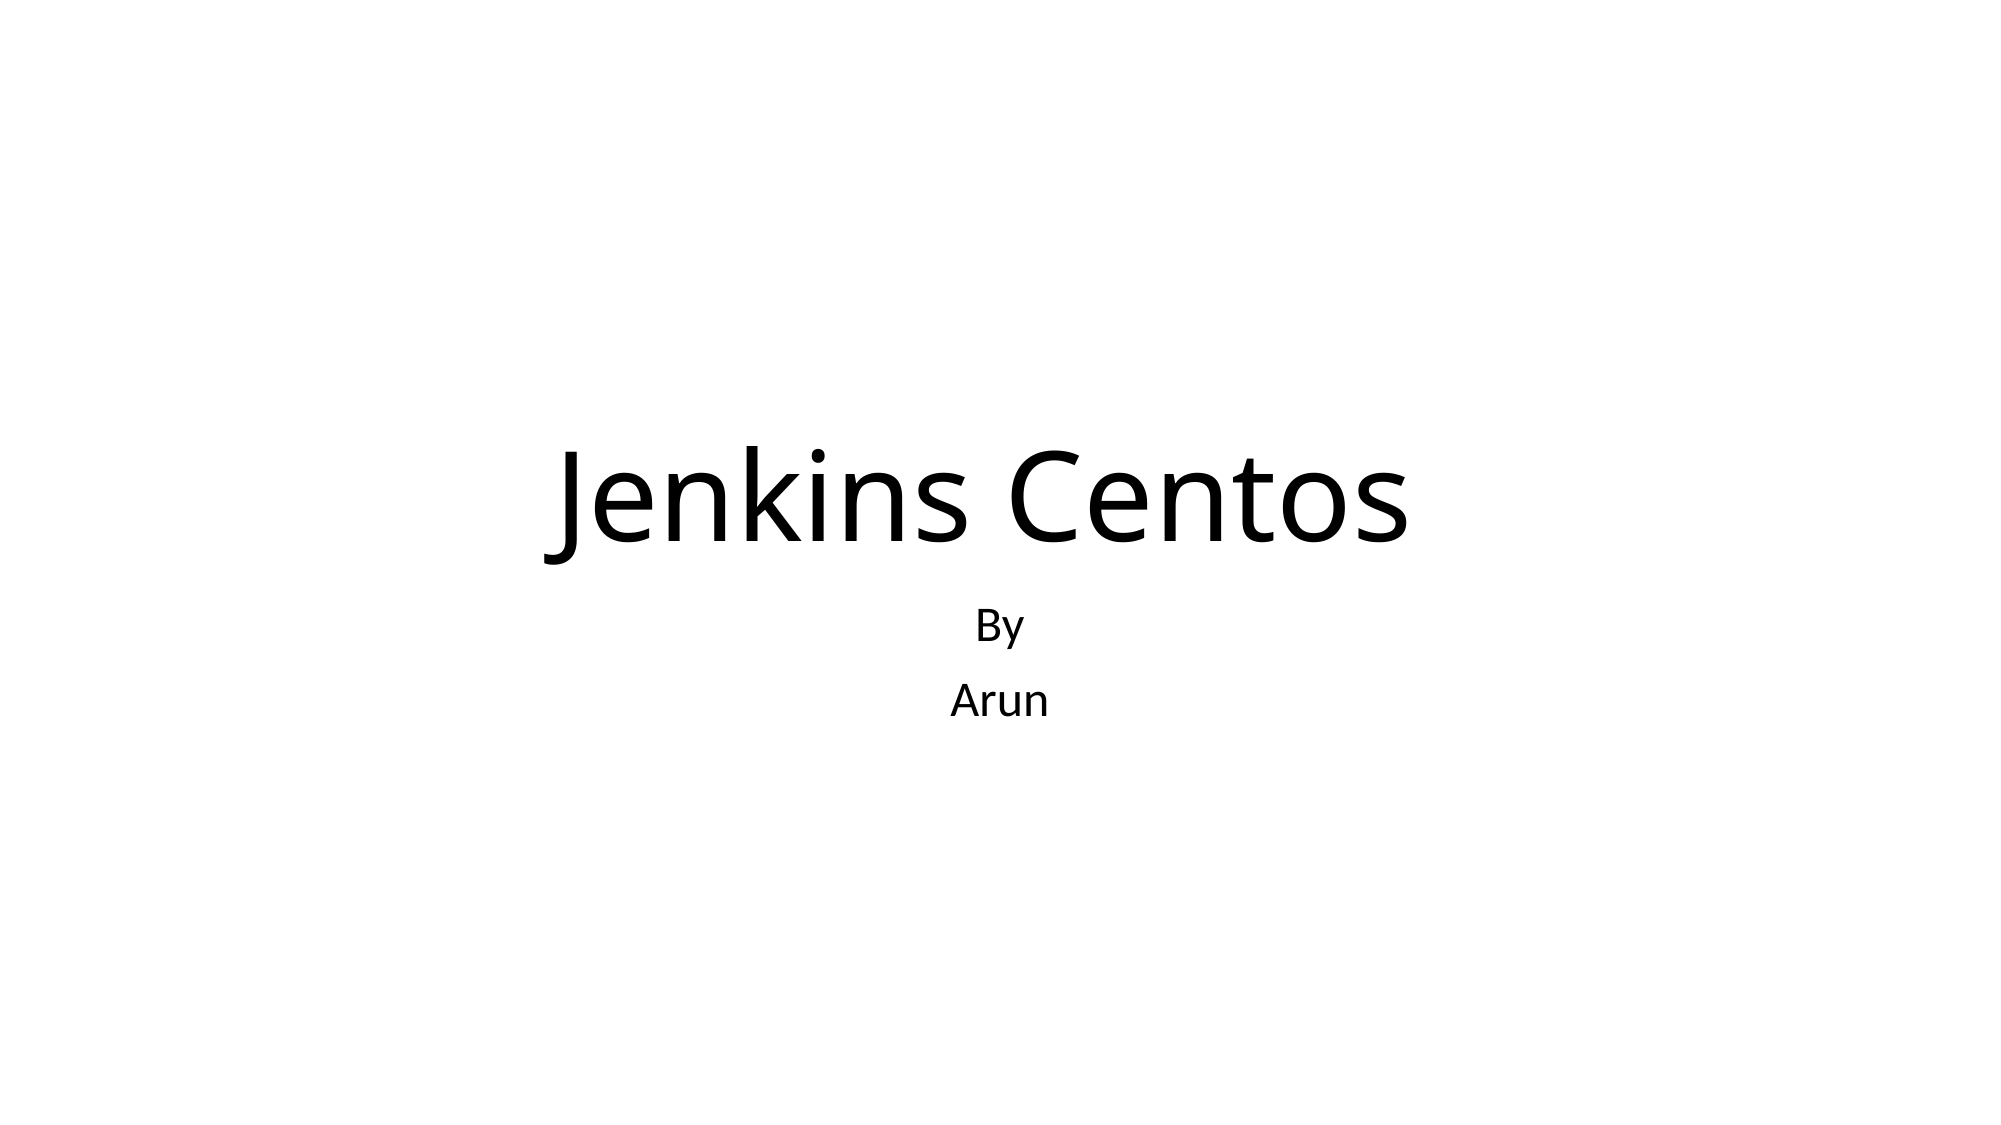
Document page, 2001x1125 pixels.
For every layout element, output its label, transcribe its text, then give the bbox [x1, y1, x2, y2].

subtitle By Arun [249, 590, 1750, 863]
title Jenkins Centos [249, 184, 1750, 576]
